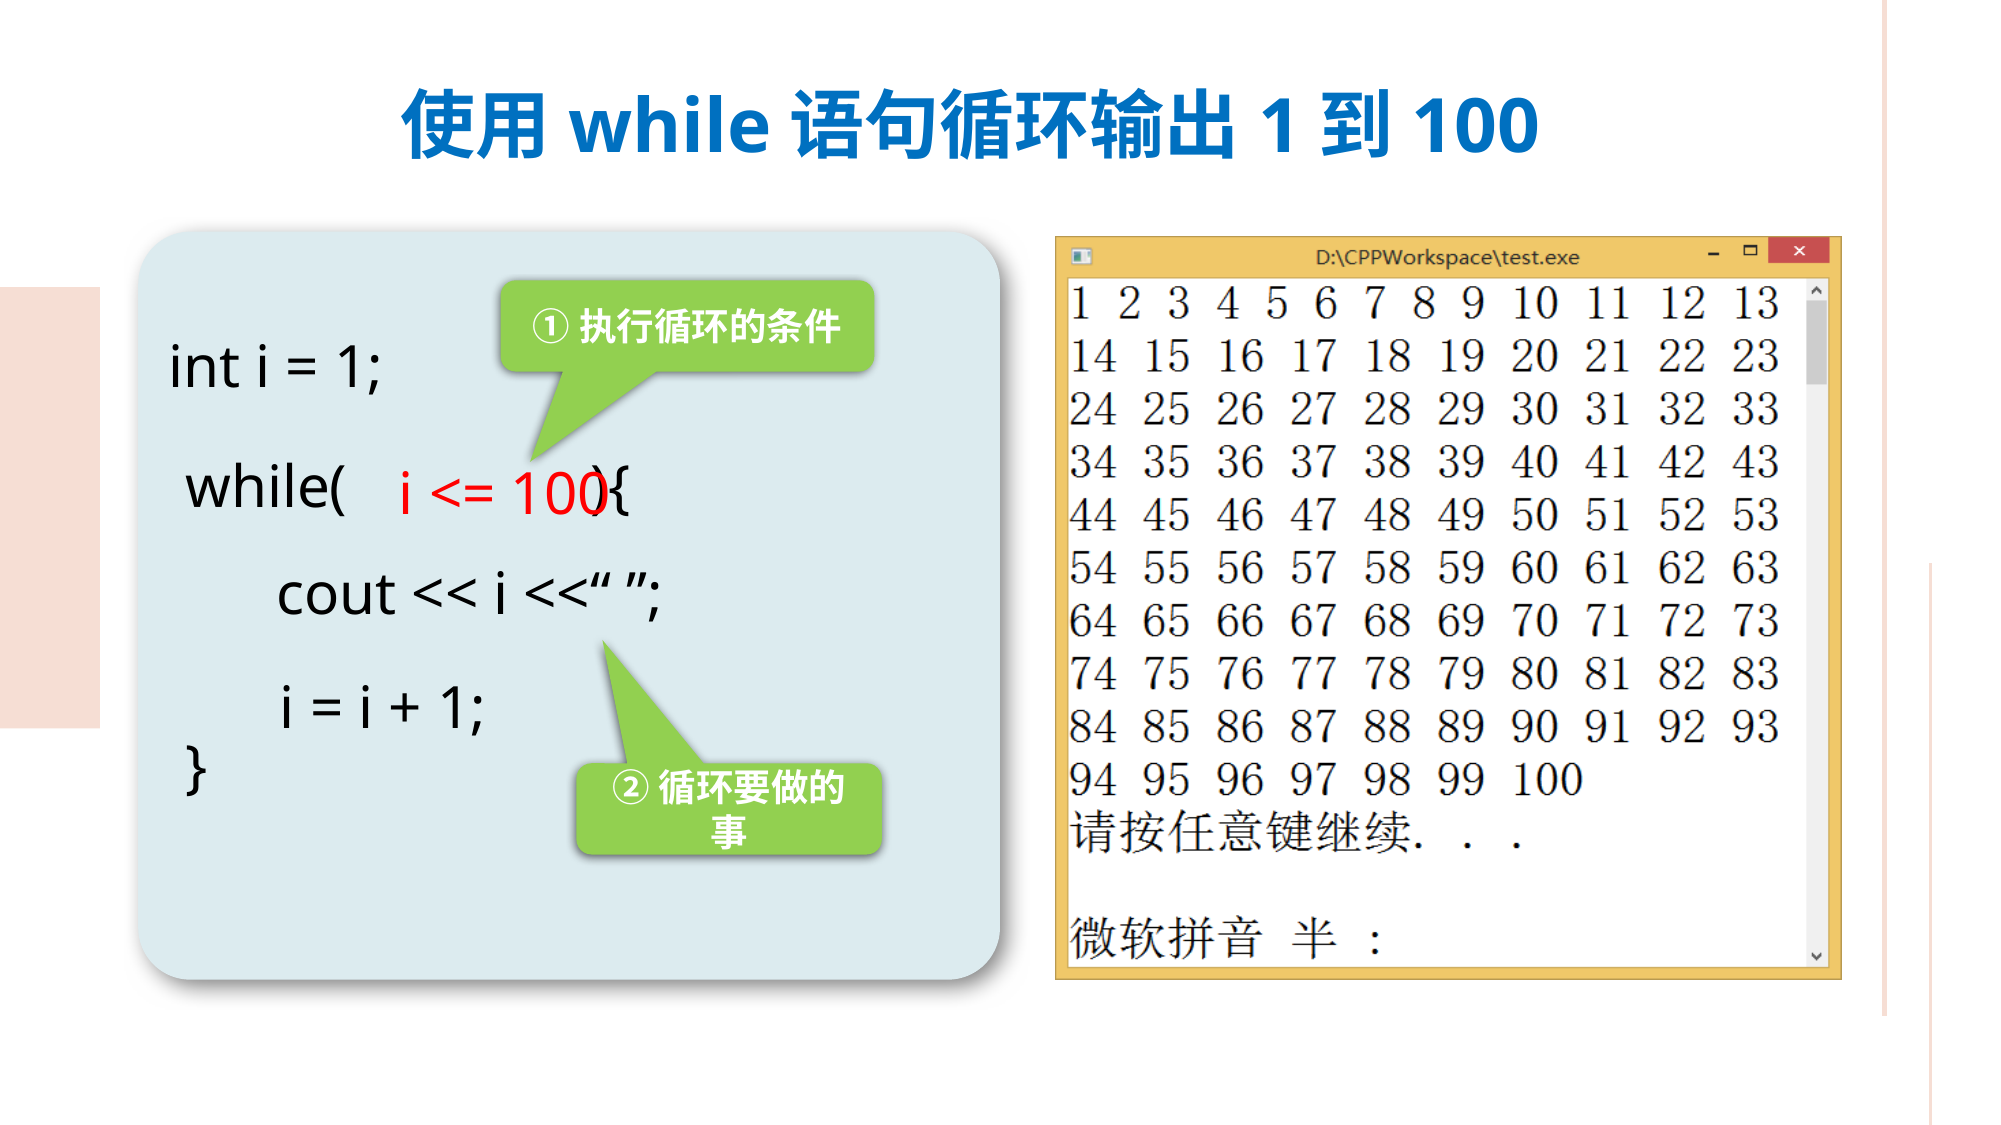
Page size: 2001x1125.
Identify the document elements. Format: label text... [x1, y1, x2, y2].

text_box cout << i <<“ ”; [261, 548, 795, 634]
text_box [138, 231, 1000, 980]
text_box 使用while语句循环输出1到100 [385, 69, 1567, 175]
text_box int i = 1; [138, 321, 458, 407]
text_box i <= 100 [368, 448, 688, 534]
text_box ①执行循环的条件 [500, 280, 875, 442]
text_box ②循环要做的事 [576, 807, 882, 855]
picture [1055, 236, 1842, 980]
text_box while( ){ } [170, 442, 934, 807]
text_box i = i + 1; [249, 662, 569, 748]
